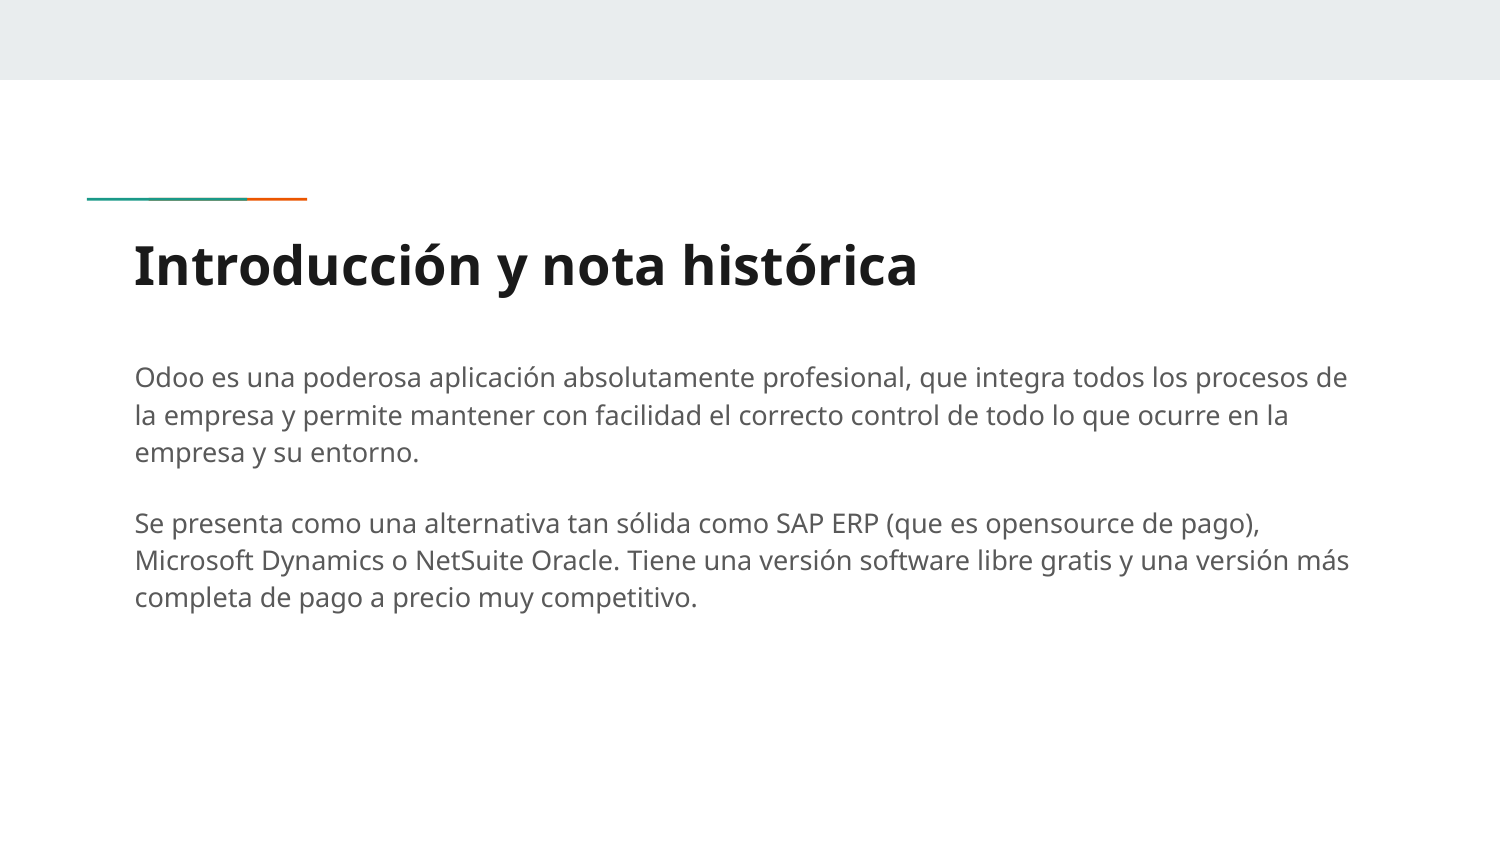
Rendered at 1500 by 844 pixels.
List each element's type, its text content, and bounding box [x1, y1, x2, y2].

title Introducción y nota histórica [119, 216, 1381, 305]
list Odoo es una poderosa aplicación absolutamente profesional, que integra todos los procesos de la empresa y permite mantener con facilidad el correcto control de todo lo que ocurre en la empresa y su entorno. Se presenta como una alternativa tan sólida como SAP ERP (que es opensource de pago), Microsoft Dynamics o NetSuite Oracle. Tiene una versión software libre gratis y una versión más completa de pago a precio muy competitivo. [119, 341, 1381, 712]
